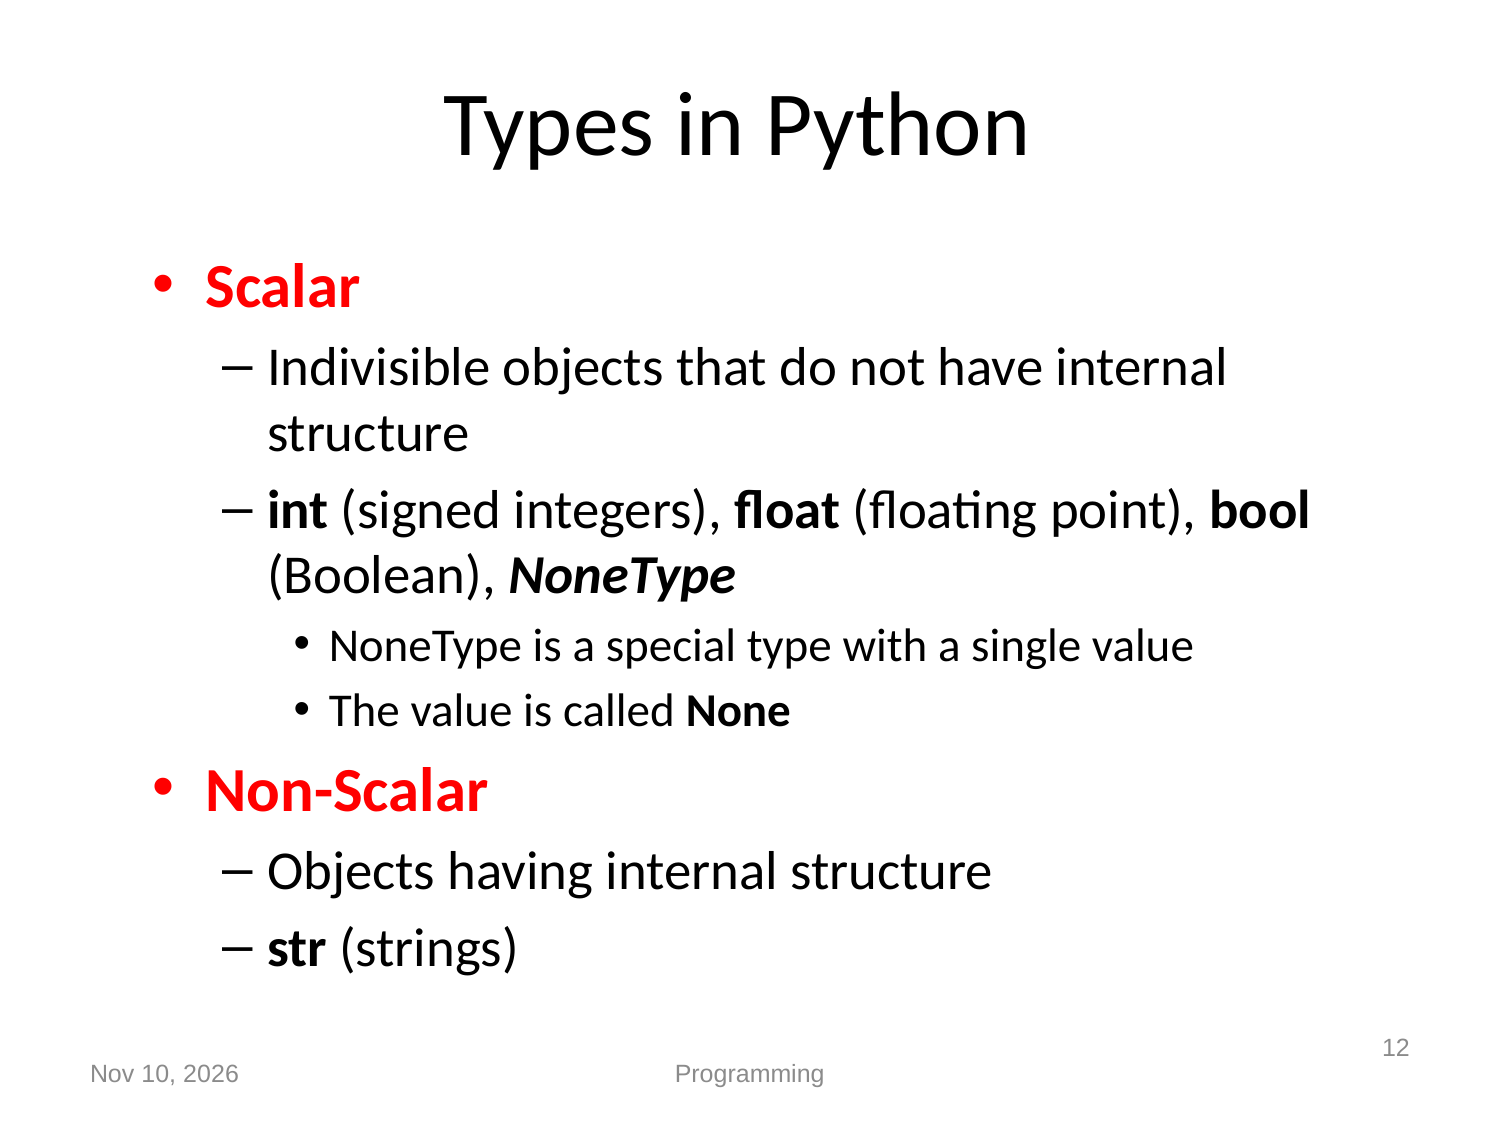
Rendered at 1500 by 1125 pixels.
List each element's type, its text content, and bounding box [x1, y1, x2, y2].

slide_number Sep-19 [75, 1042, 425, 1103]
title Types in Python [99, 50, 1375, 188]
slide_number 12 [1074, 1016, 1425, 1077]
footer Programming [512, 1042, 988, 1103]
list Scalar Indivisible objects that do not have internal structure int (signed integers), float (floating point), bool (Boolean), NoneType NoneType is a special type with a single value The value is called None Non-Scalar Objects having internal structure str (strings) [137, 237, 1413, 988]
